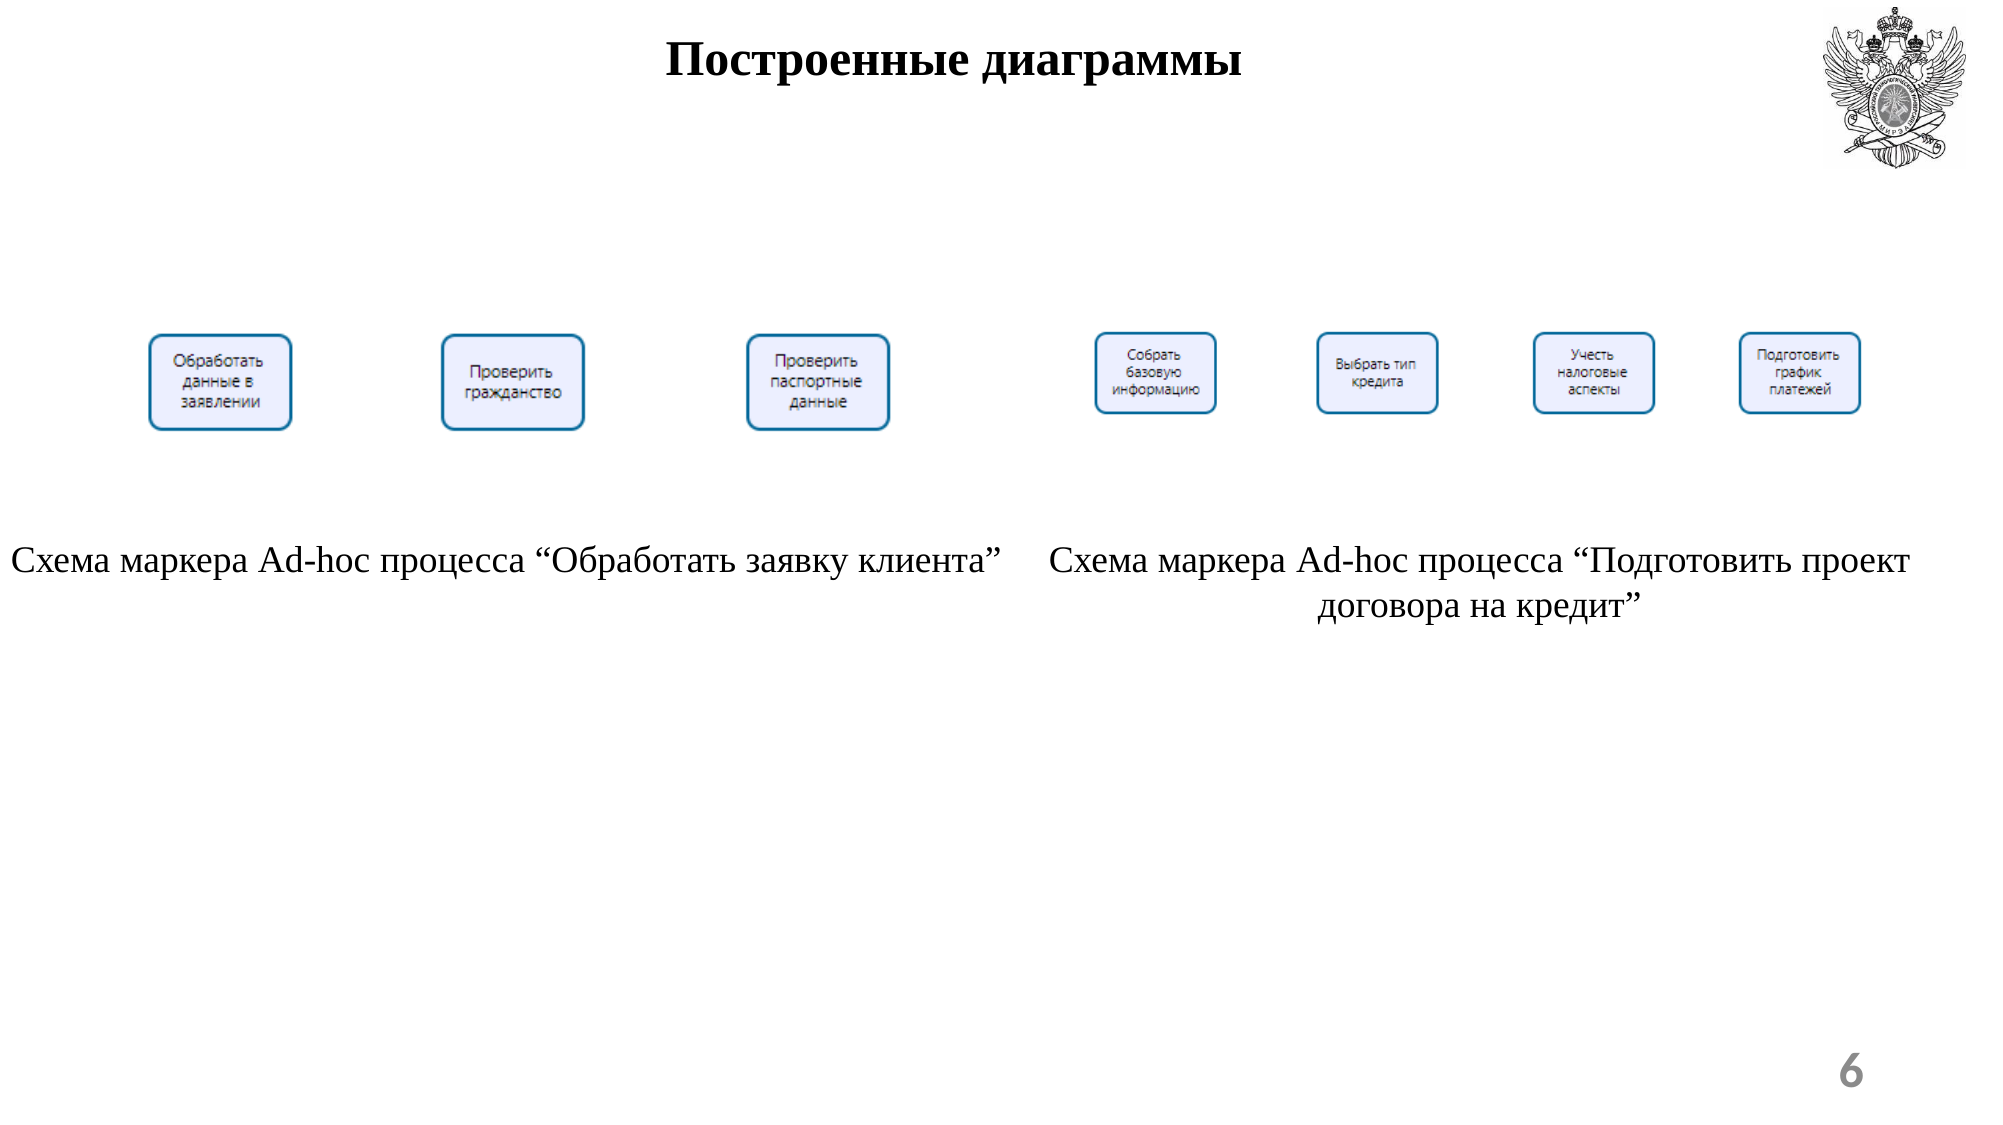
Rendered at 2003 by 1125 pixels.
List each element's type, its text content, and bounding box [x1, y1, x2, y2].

text_box Схема маркера Ad-hoc процесса “Обработать заявку клиента” [0, 528, 976, 588]
picture [36, 240, 1036, 545]
title Построенные диаграммы [663, 23, 1514, 214]
slide_number 6 [1826, 1037, 1864, 1125]
text_box Схема маркера Ad-hoc процесса “Подготовить проект договора на кредит” [976, 528, 1984, 633]
picture [1038, 270, 1921, 499]
picture [1823, 7, 1966, 169]
